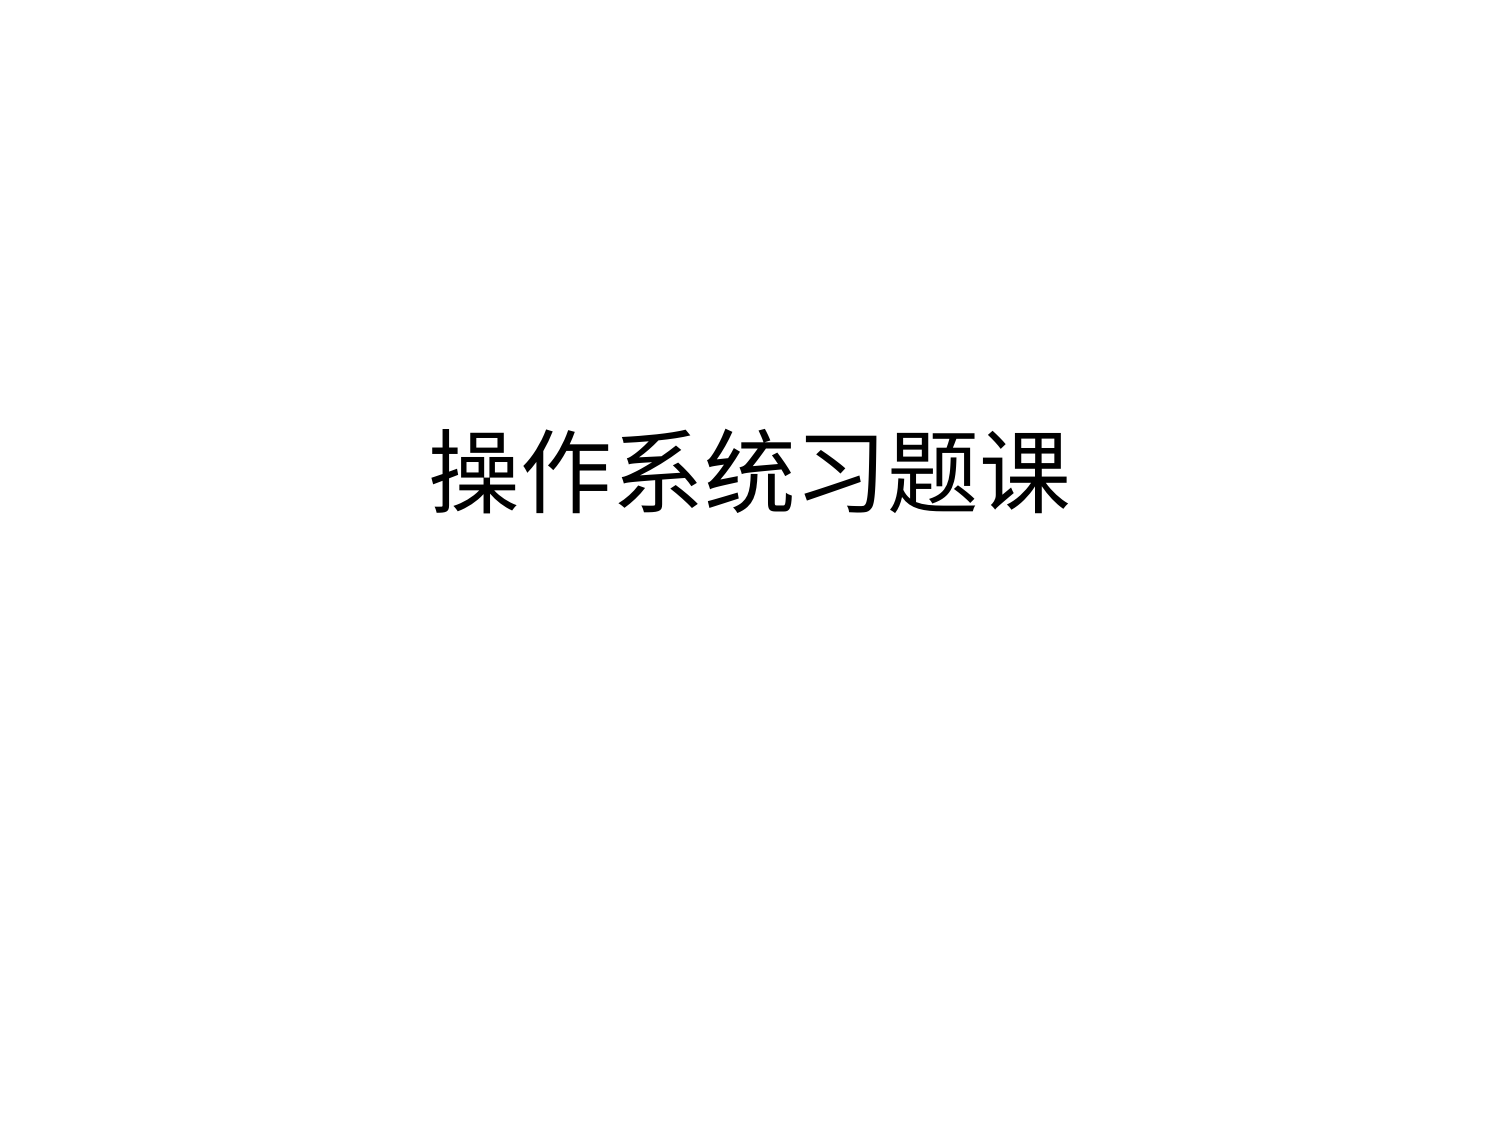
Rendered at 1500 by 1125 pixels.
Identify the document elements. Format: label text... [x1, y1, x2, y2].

title 操作系统习题课 [112, 349, 1388, 591]
